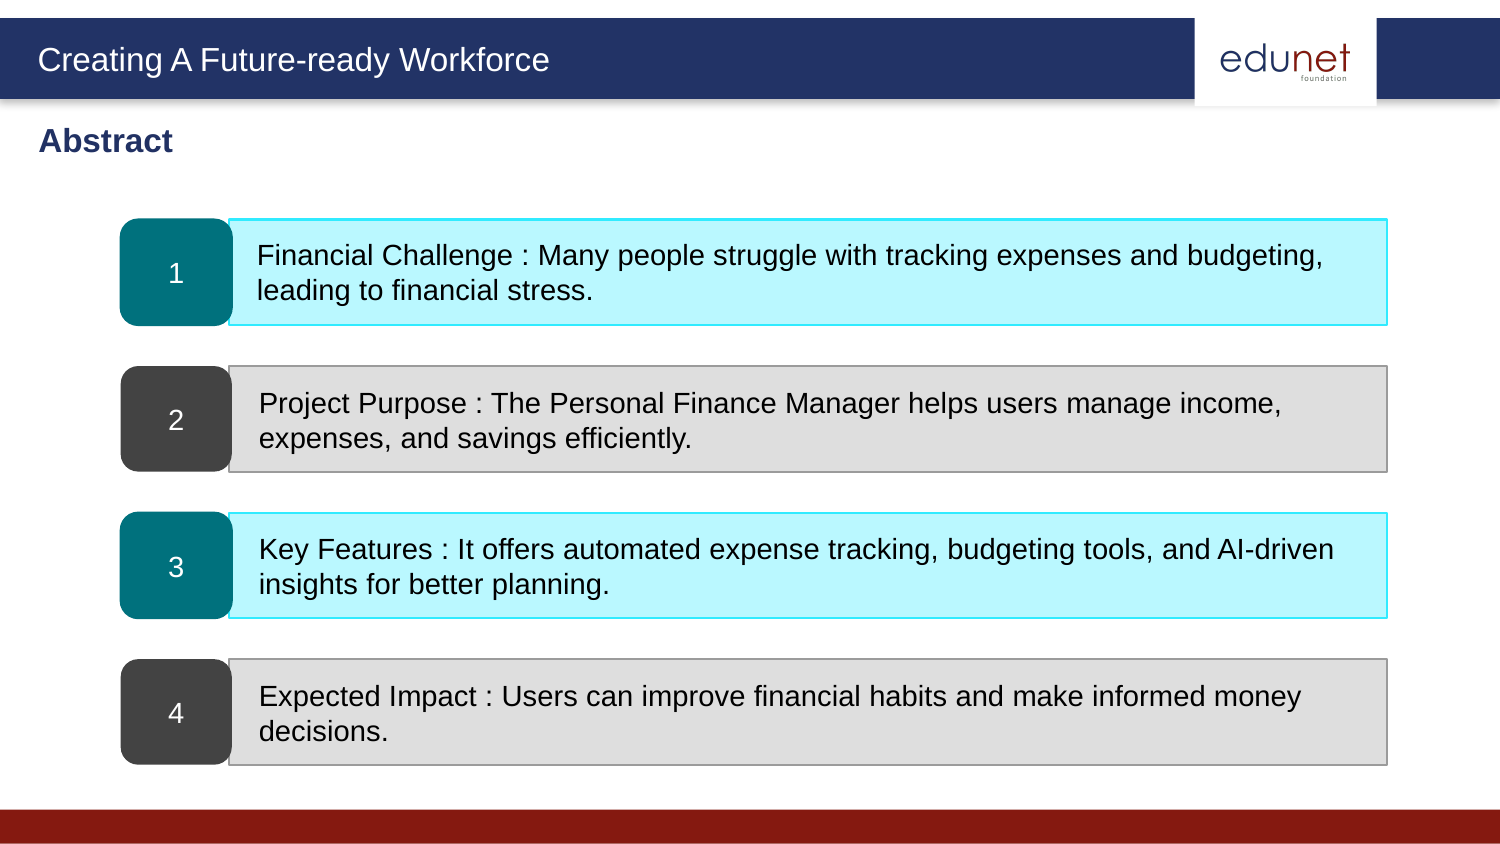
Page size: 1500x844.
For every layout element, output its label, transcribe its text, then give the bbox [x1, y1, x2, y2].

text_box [120, 219, 1388, 765]
picture [1215, 38, 1356, 86]
text_box Abstract [23, 112, 750, 167]
